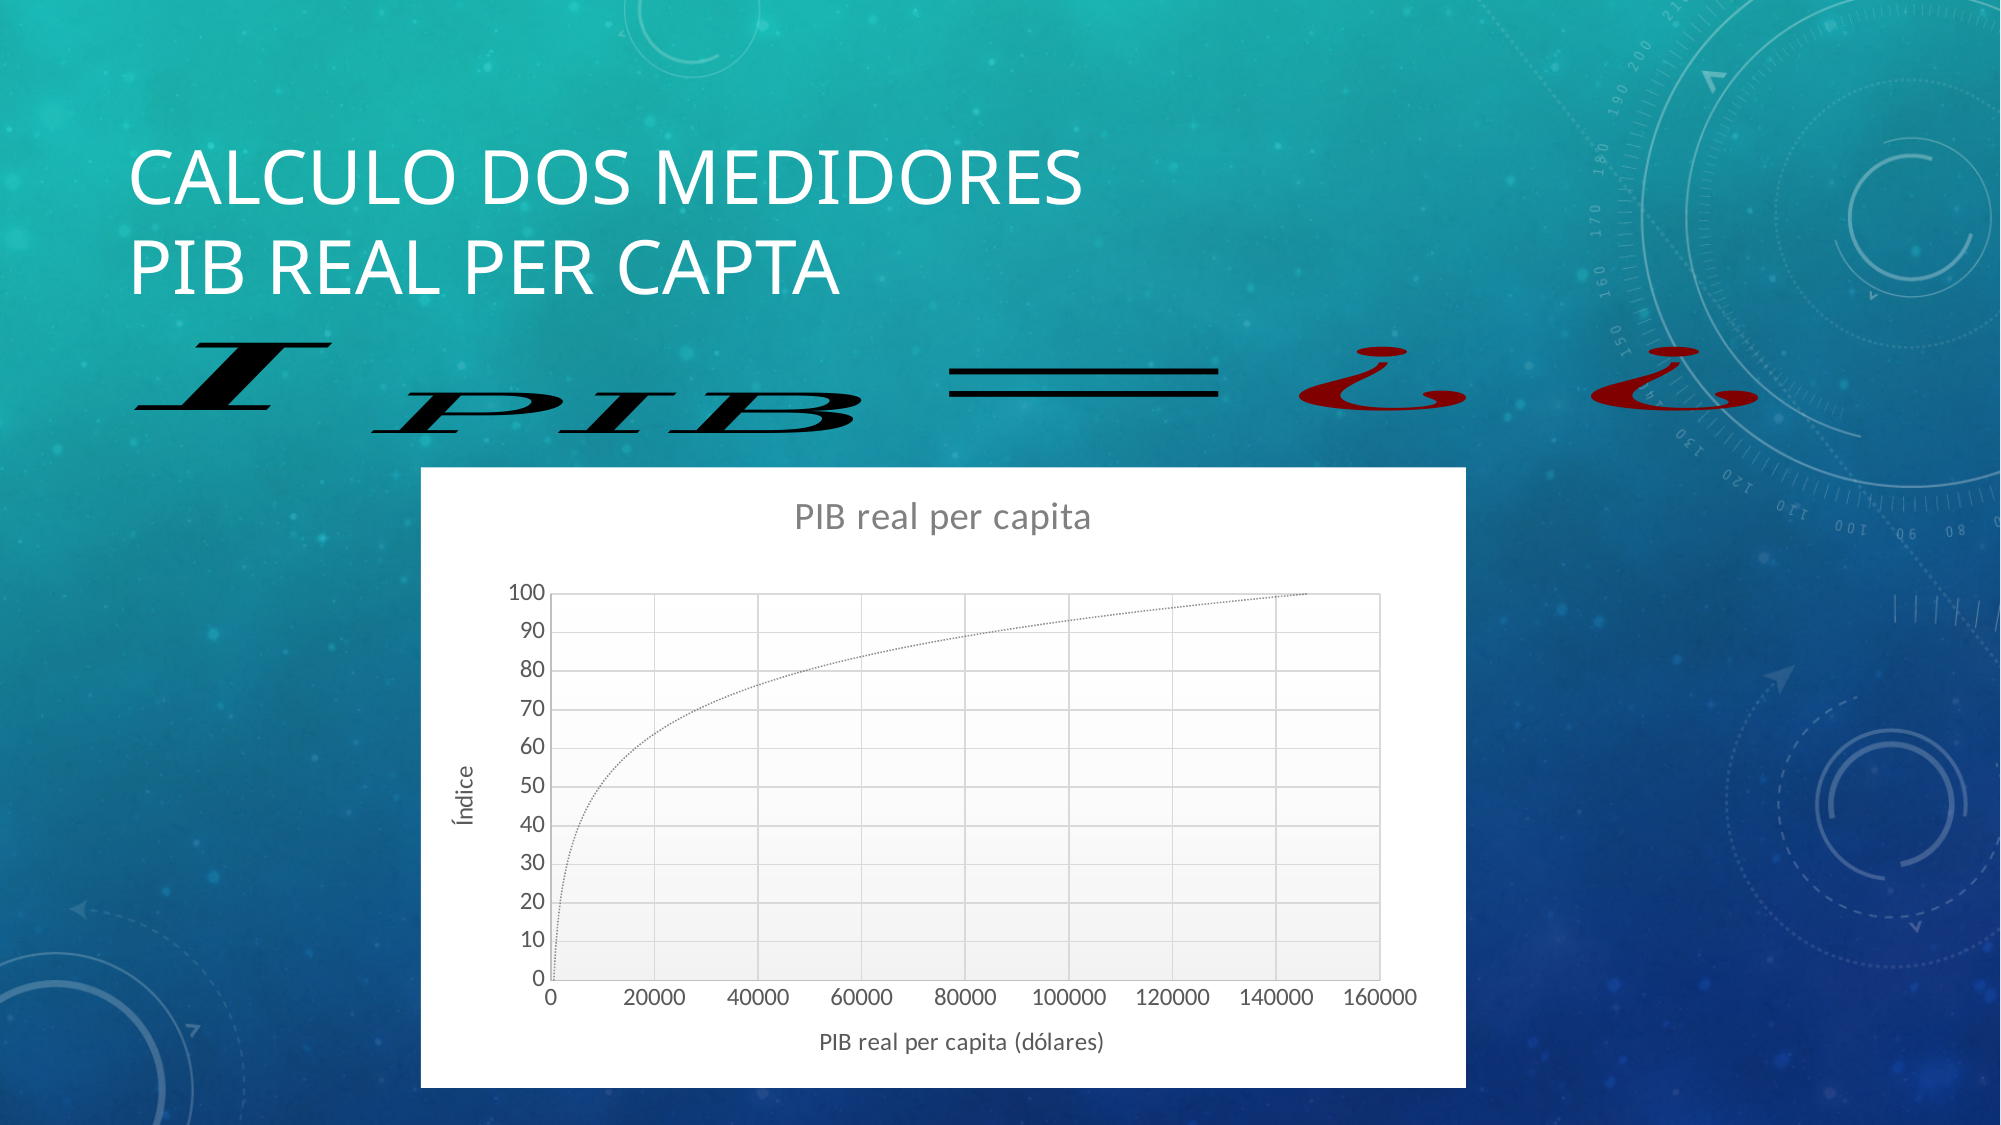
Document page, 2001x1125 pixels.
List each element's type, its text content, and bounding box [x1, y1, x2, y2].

title Calculo dos medidores PIB Real per Capta [112, 99, 1775, 339]
chart [420, 467, 1467, 1089]
picture [0, 0, 2001, 1125]
